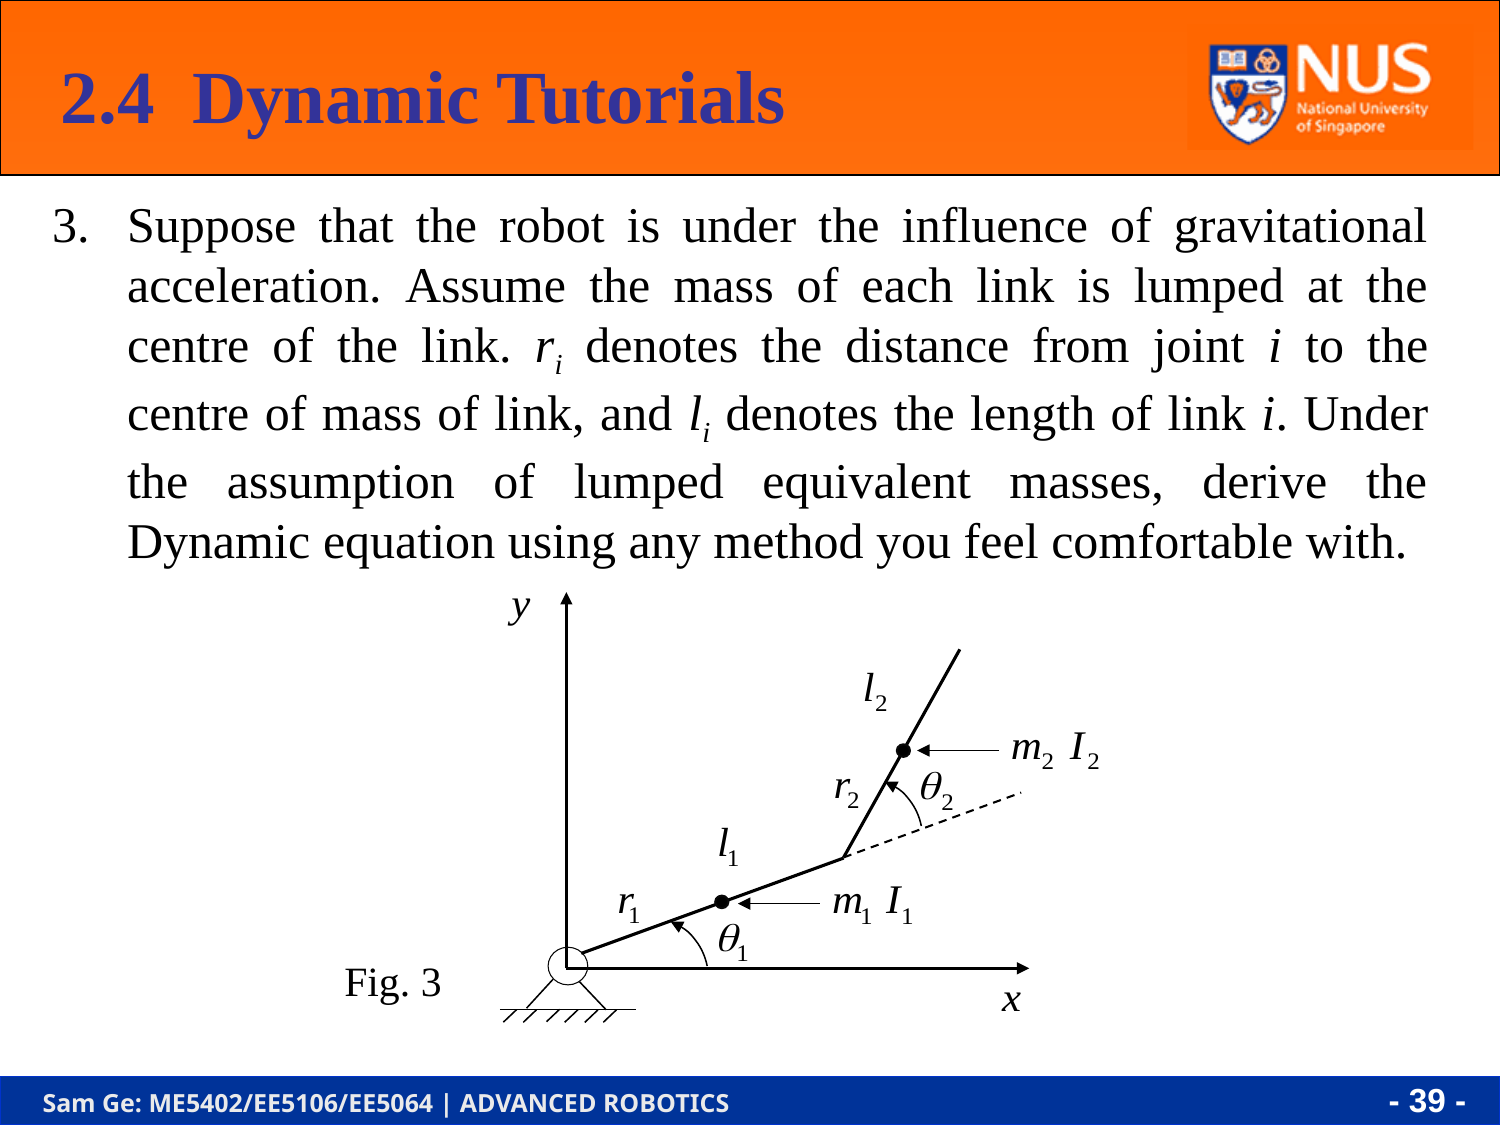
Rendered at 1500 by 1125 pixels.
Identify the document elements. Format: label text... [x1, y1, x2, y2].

slide_number - 38 - [1357, 1071, 1482, 1125]
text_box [499, 589, 1109, 1048]
picture [1187, 24, 1474, 150]
list 3. Suppose that the robot is under the influence of gravitational acceleration. Assume the mass of each link is lumped at the centre of the link. ri denotes the distance from joint i to the centre of mass of link, and li denotes the length of link i. Under the assumption of lumped equivalent masses, derive the Dynamic equation using any method you feel comfortable with. [37, 184, 1444, 927]
text_box Fig. 3 [329, 947, 494, 1012]
text_box 2.4 Dynamic Tutorials [46, 41, 1113, 147]
